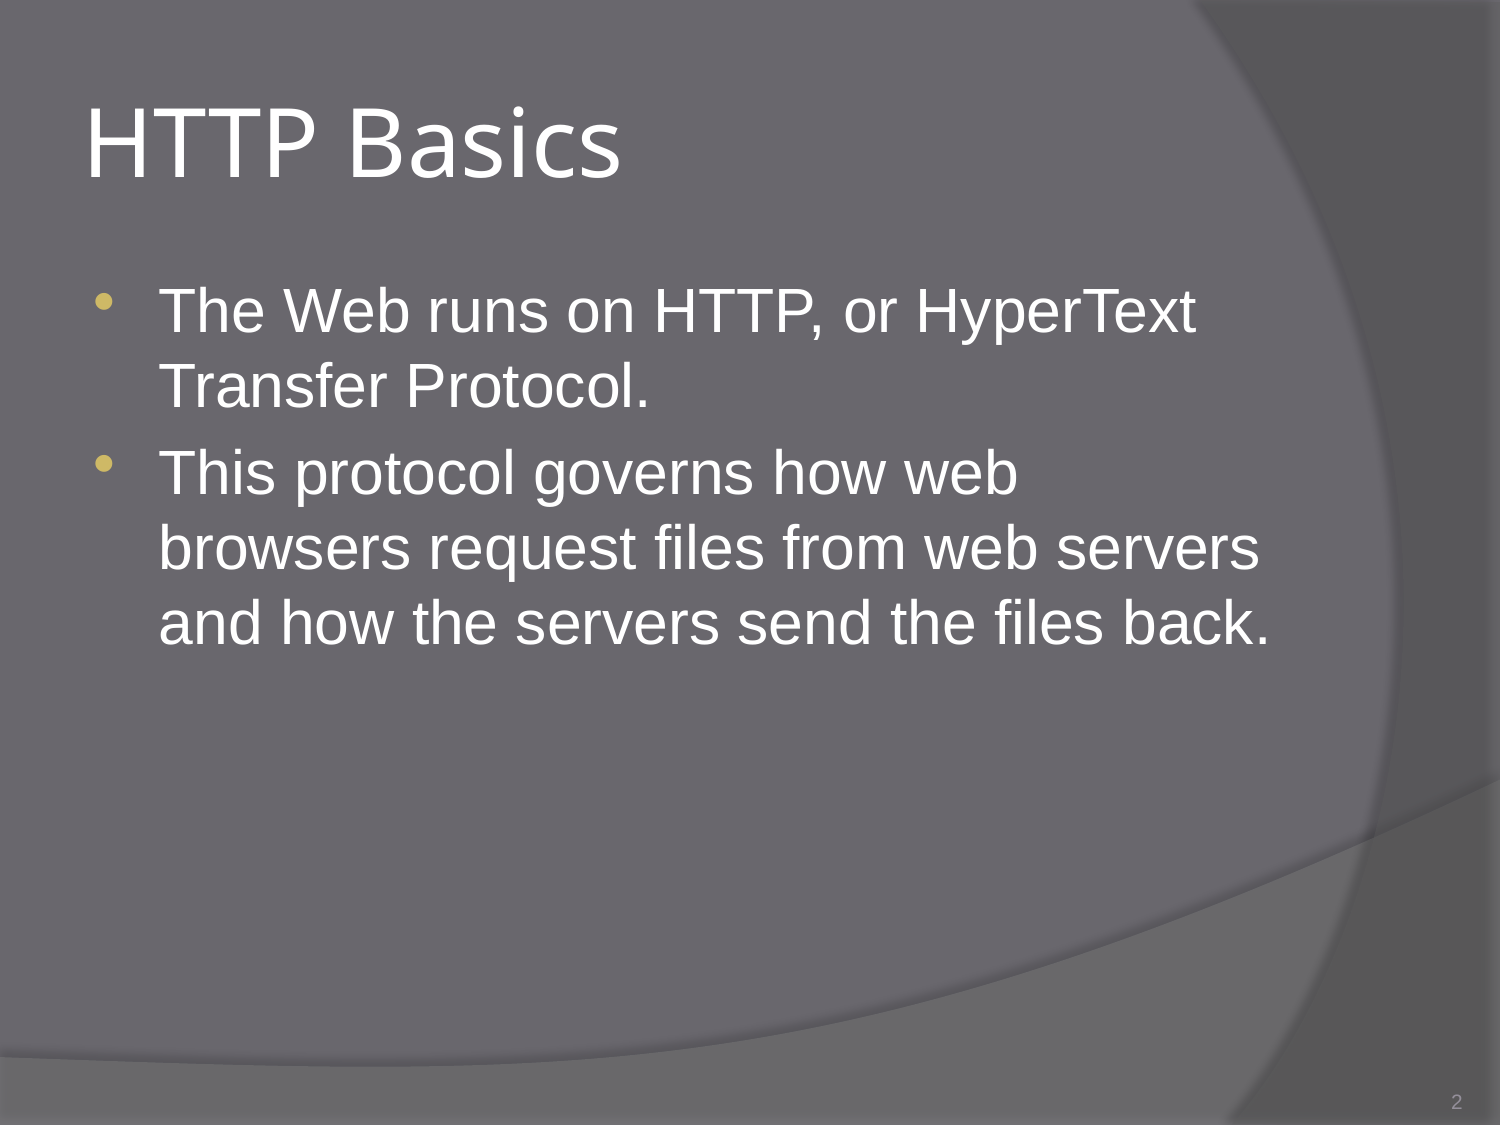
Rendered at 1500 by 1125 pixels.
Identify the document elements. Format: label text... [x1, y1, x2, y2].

slide_number 2 [1337, 1053, 1463, 1114]
title HTTP Basics [75, 45, 1300, 233]
list The Web runs on HTTP, or HyperText Transfer Protocol. This protocol governs how web browsers request files from web servers and how the servers send the files back. [75, 262, 1300, 1005]
